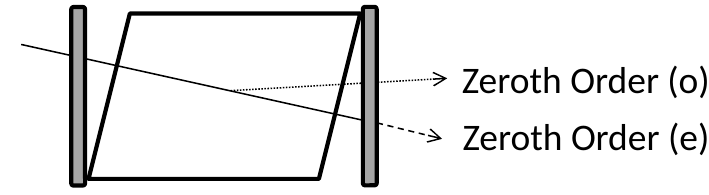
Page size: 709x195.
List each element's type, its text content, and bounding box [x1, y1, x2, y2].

text_box [88, 129, 334, 181]
text_box [69, 129, 88, 188]
text_box [360, 99, 379, 188]
text_box [69, 4, 88, 42]
text_box [120, 11, 360, 42]
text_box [376, 122, 443, 140]
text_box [20, 44, 367, 122]
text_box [371, 78, 446, 91]
text_box Zeroth Order (o) [447, 48, 709, 106]
text_box [360, 4, 379, 77]
text_box Zeroth Order (e) [447, 106, 709, 166]
